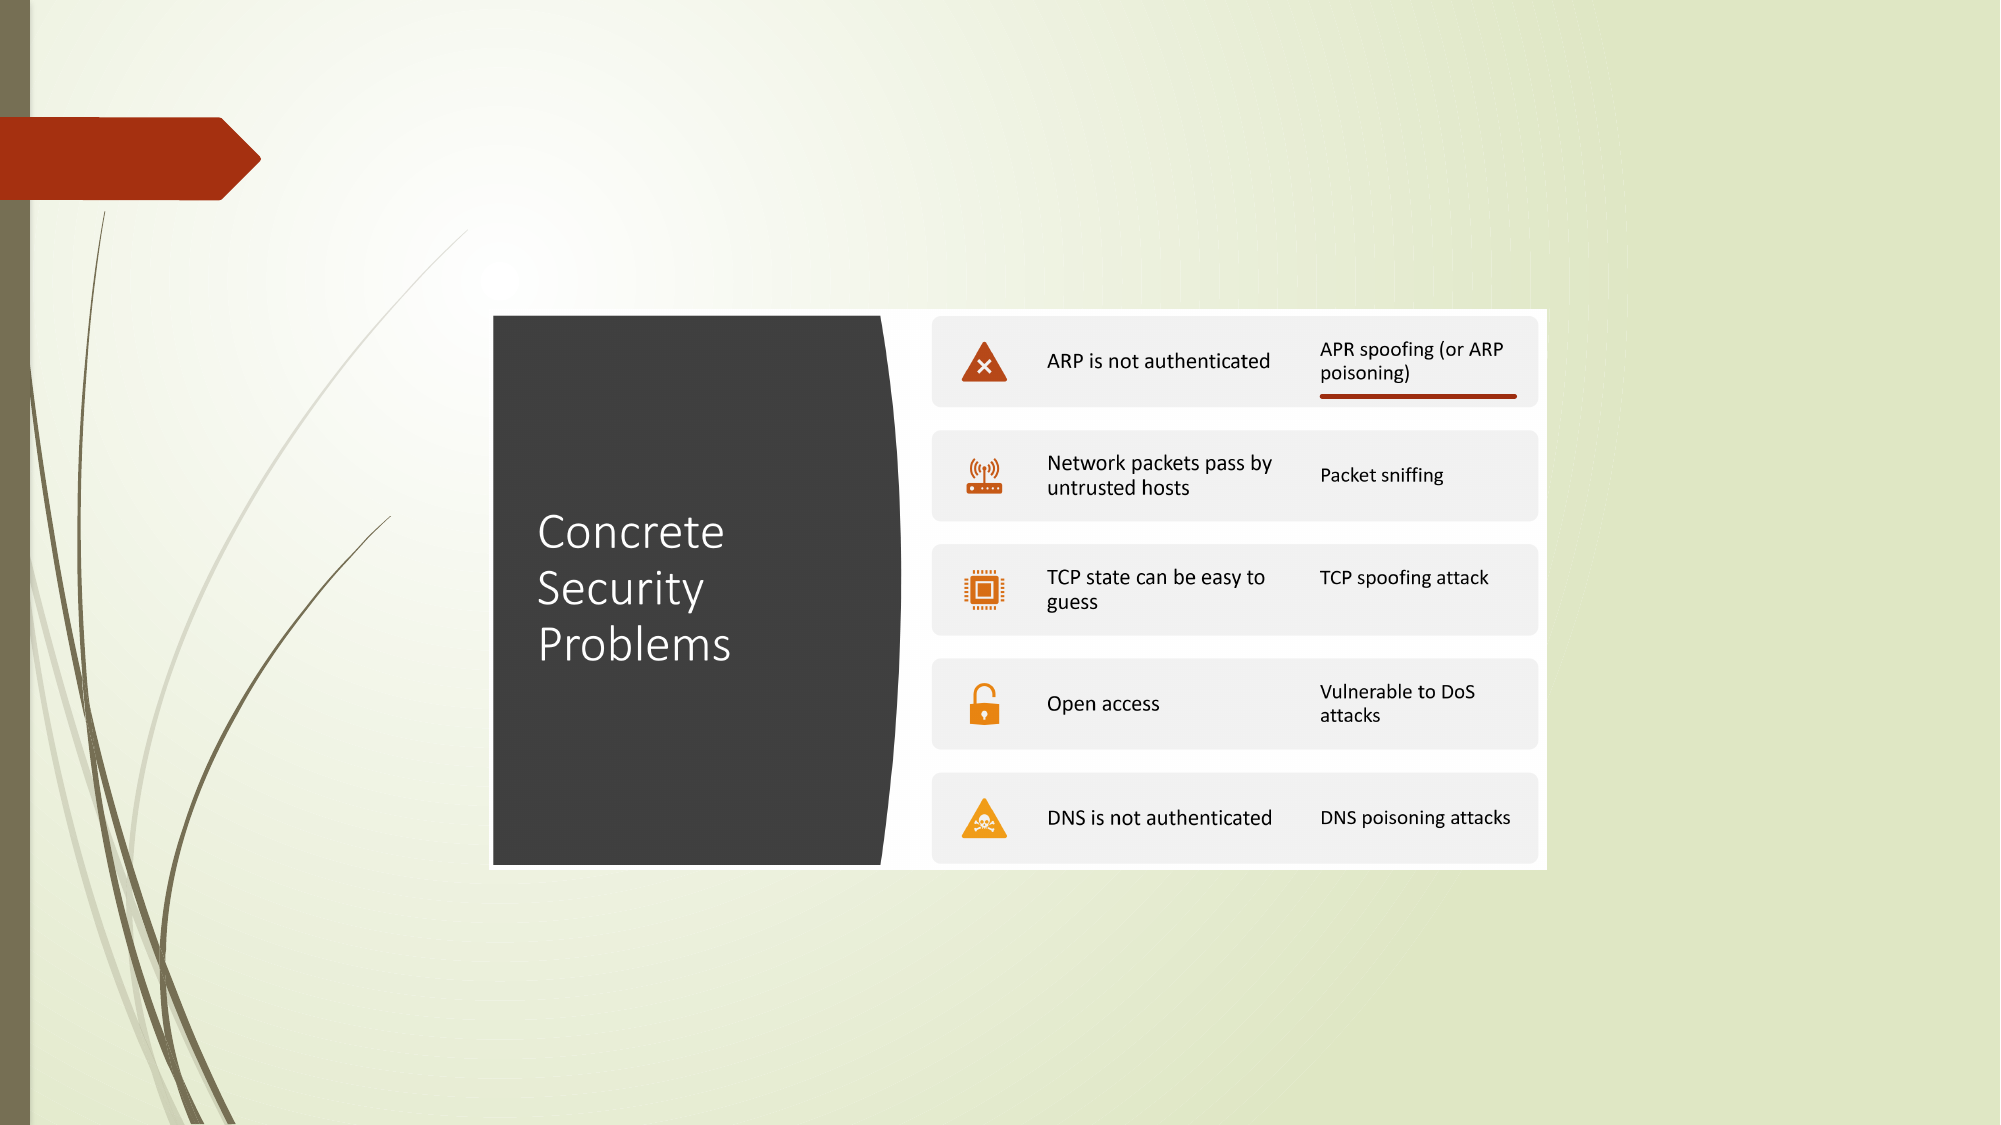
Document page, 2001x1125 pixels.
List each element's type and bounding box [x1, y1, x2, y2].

picture [489, 309, 1547, 870]
